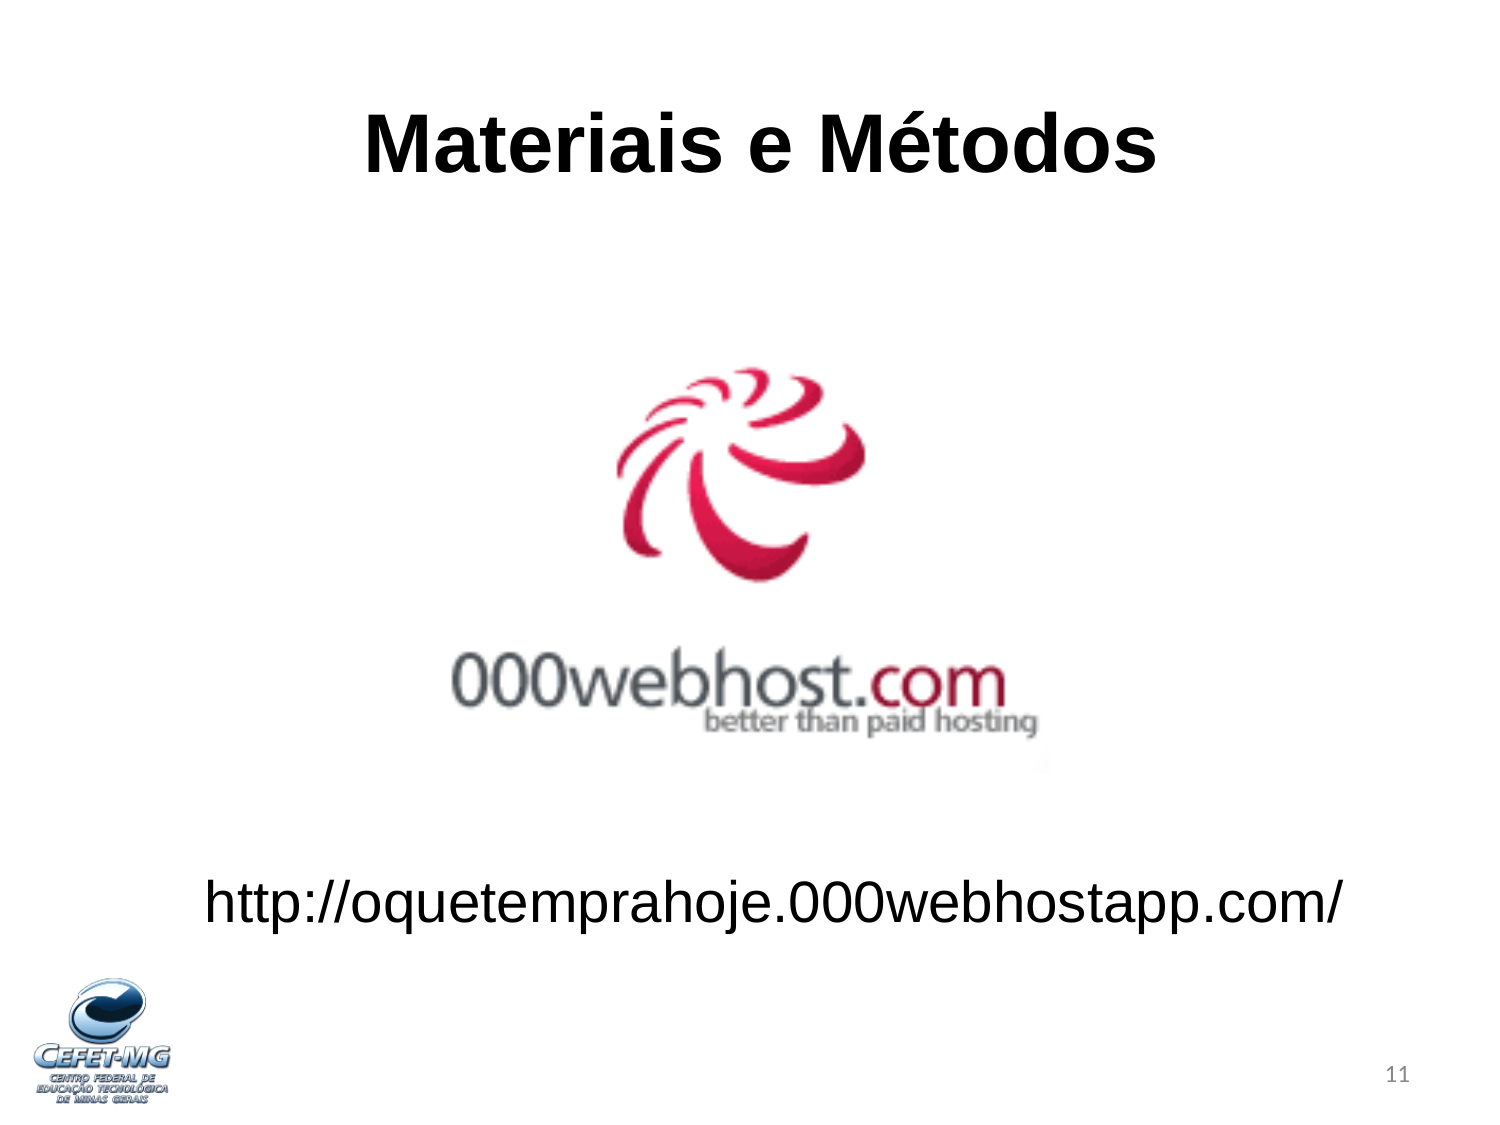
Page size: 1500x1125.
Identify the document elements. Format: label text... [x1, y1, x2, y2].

title Materiais e Métodos [75, 45, 1425, 233]
picture [26, 975, 177, 1112]
picture [428, 232, 1072, 851]
title http://oquetemprahoje.000webhostapp.com/ [99, 805, 1450, 993]
slide_number ‹#› [1074, 1042, 1425, 1103]
